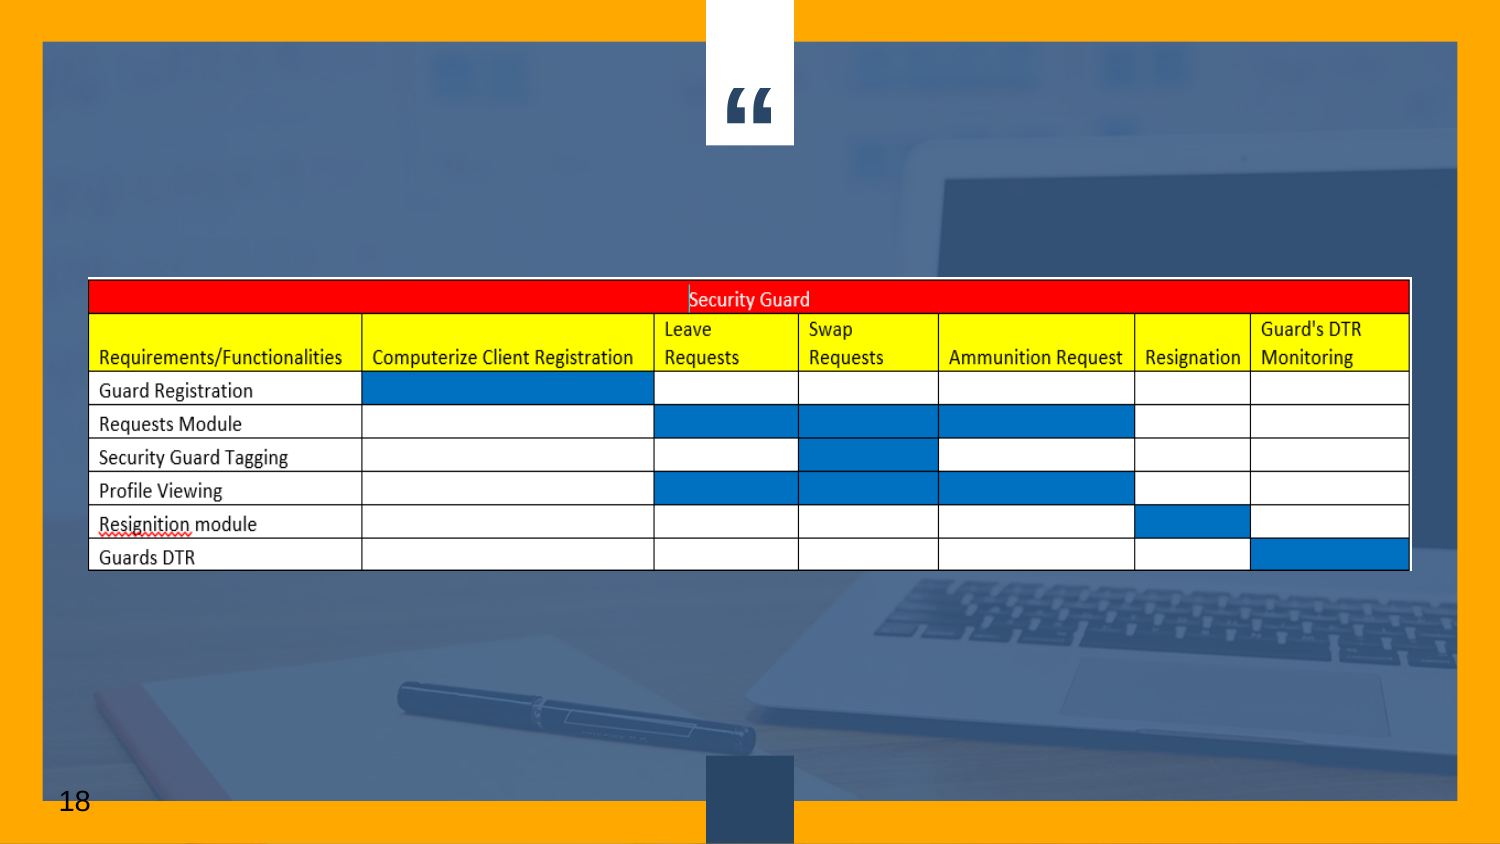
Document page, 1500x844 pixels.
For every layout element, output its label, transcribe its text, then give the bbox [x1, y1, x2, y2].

picture [88, 277, 1413, 571]
slide_number 18 [43, 755, 1458, 844]
